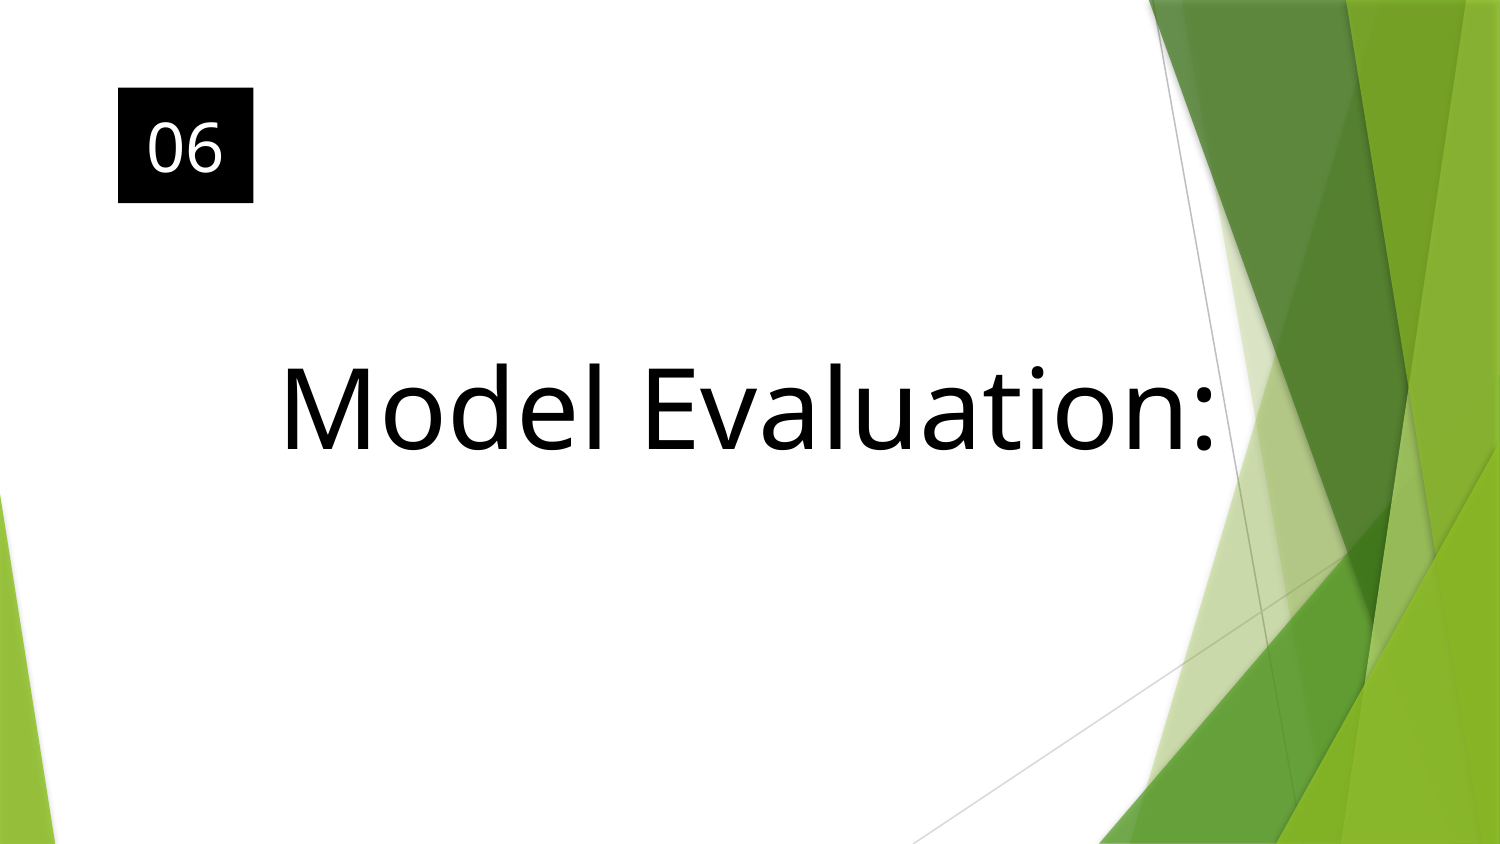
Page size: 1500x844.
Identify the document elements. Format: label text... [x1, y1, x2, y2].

title 06 [118, 87, 254, 204]
title Model Evaluation: [262, 0, 1500, 488]
